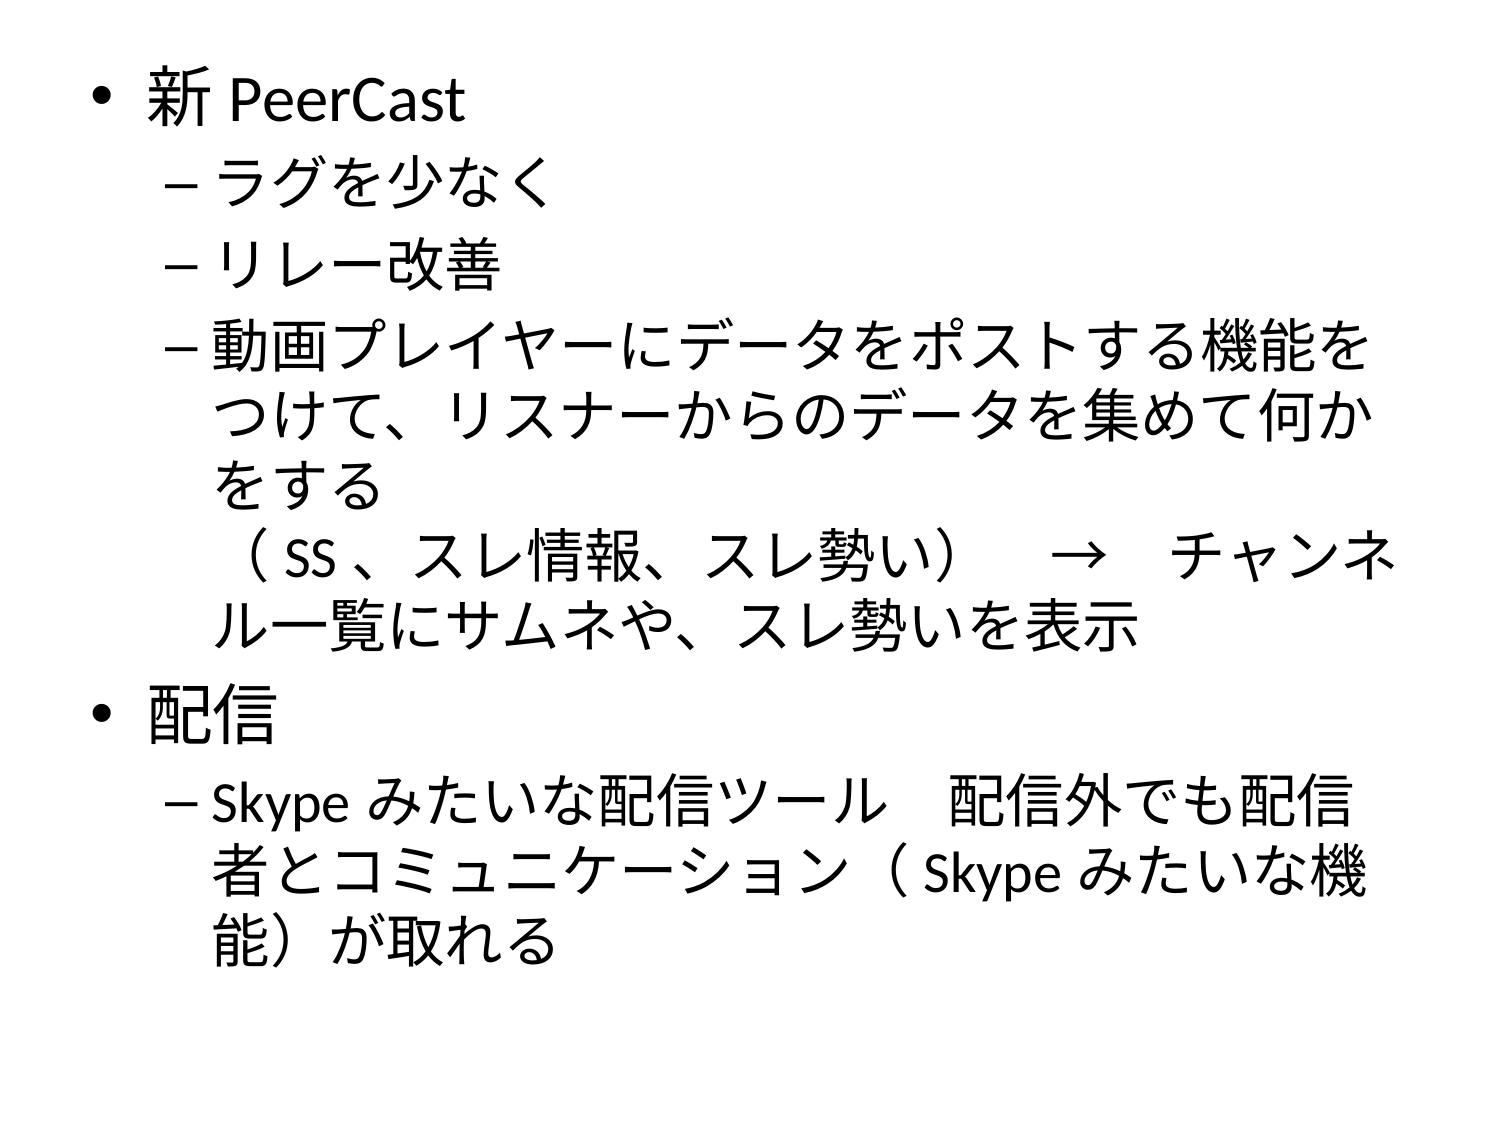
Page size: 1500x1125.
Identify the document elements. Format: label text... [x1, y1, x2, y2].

list 新PeerCast ラグを少なく リレー改善 動画プレイヤーにデータをポストする機能をつけて、リスナーからのデータを集めて何かをする （SS、スレ情報、スレ勢い） → チャンネル一覧にサムネや、スレ勢いを表示 配信 Skypeみたいな配信ツール 配信外でも配信者とコミュニケーション（Skypeみたいな機能）が取れる [75, 46, 1425, 1005]
